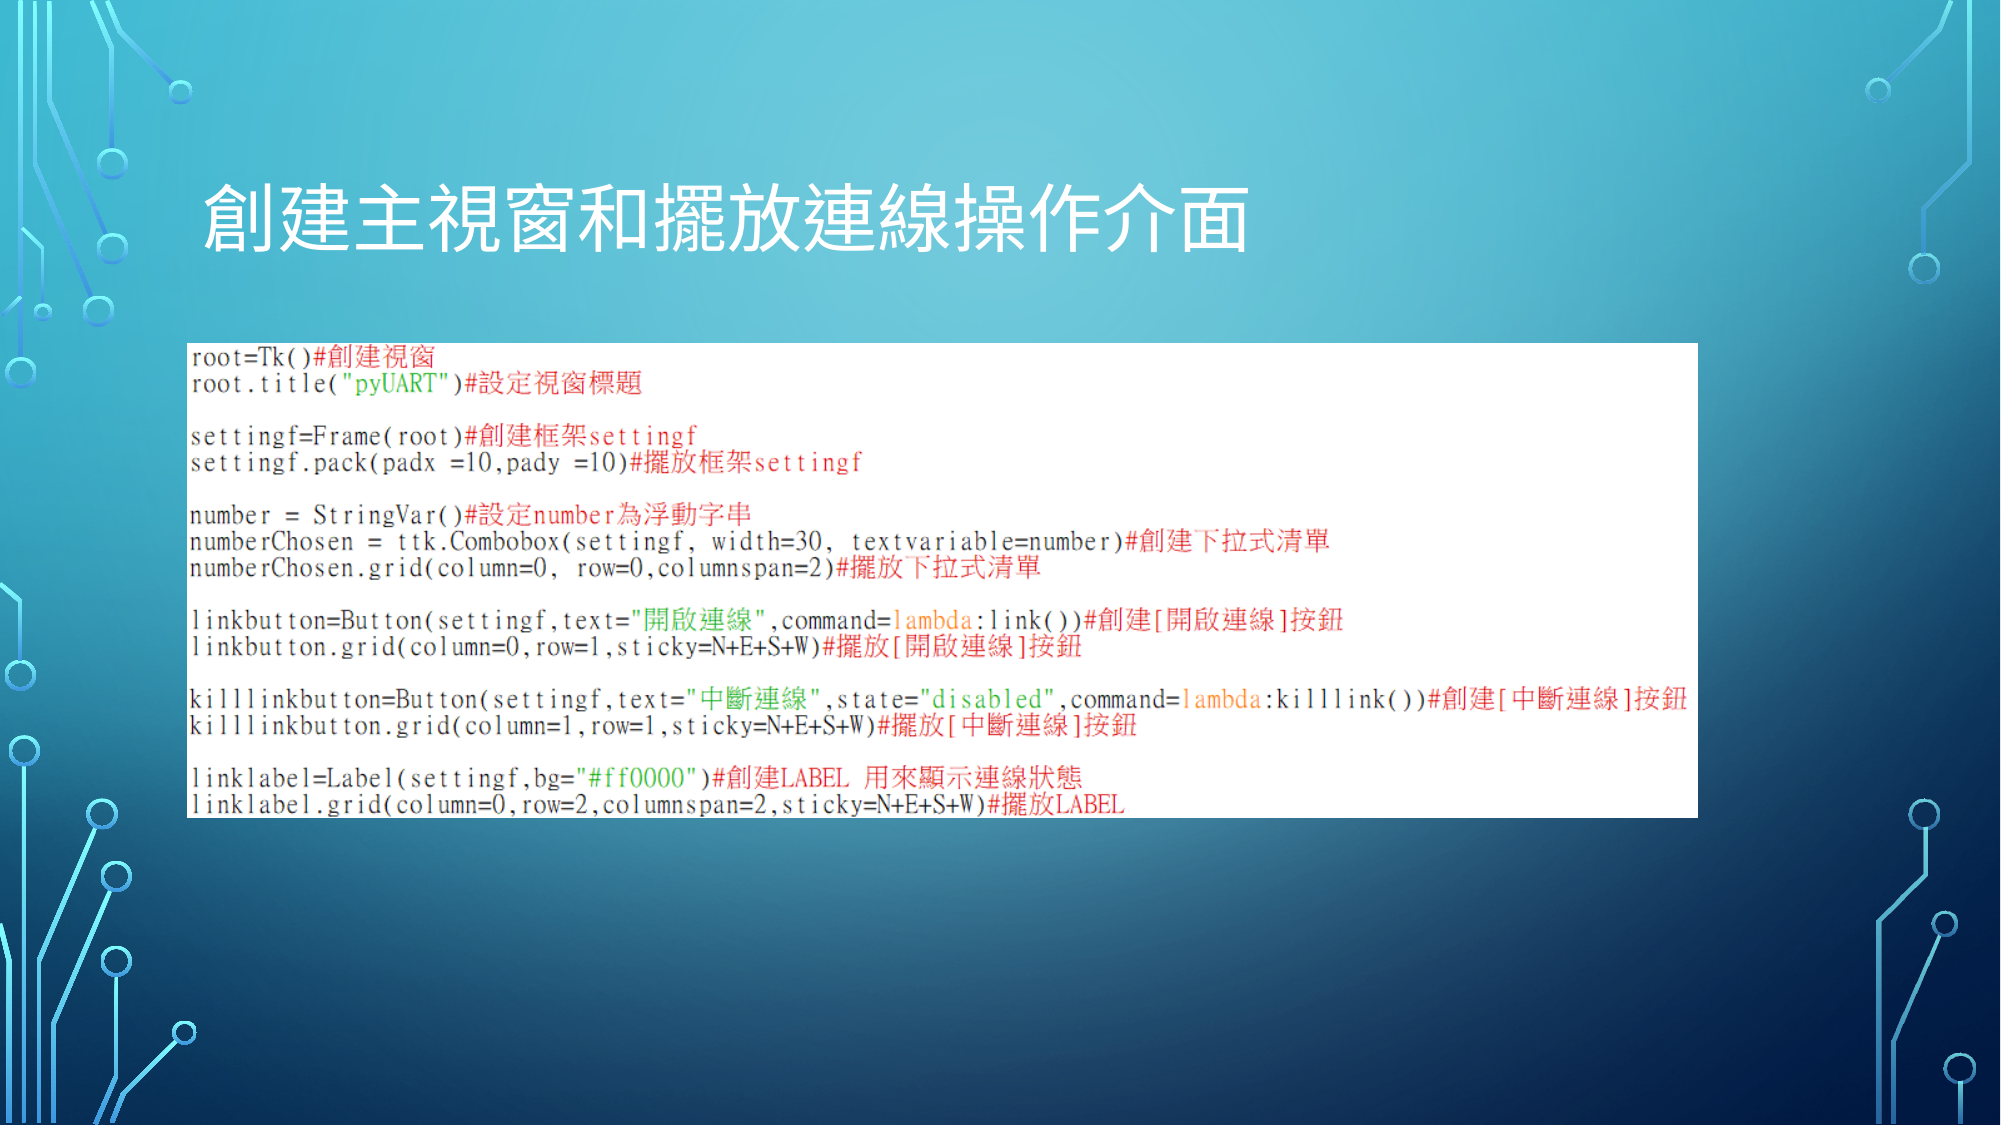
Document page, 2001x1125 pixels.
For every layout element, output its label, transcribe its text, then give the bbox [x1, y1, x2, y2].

title 創建主視窗和擺放連線操作介面 [187, 101, 1813, 344]
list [186, 343, 1698, 819]
